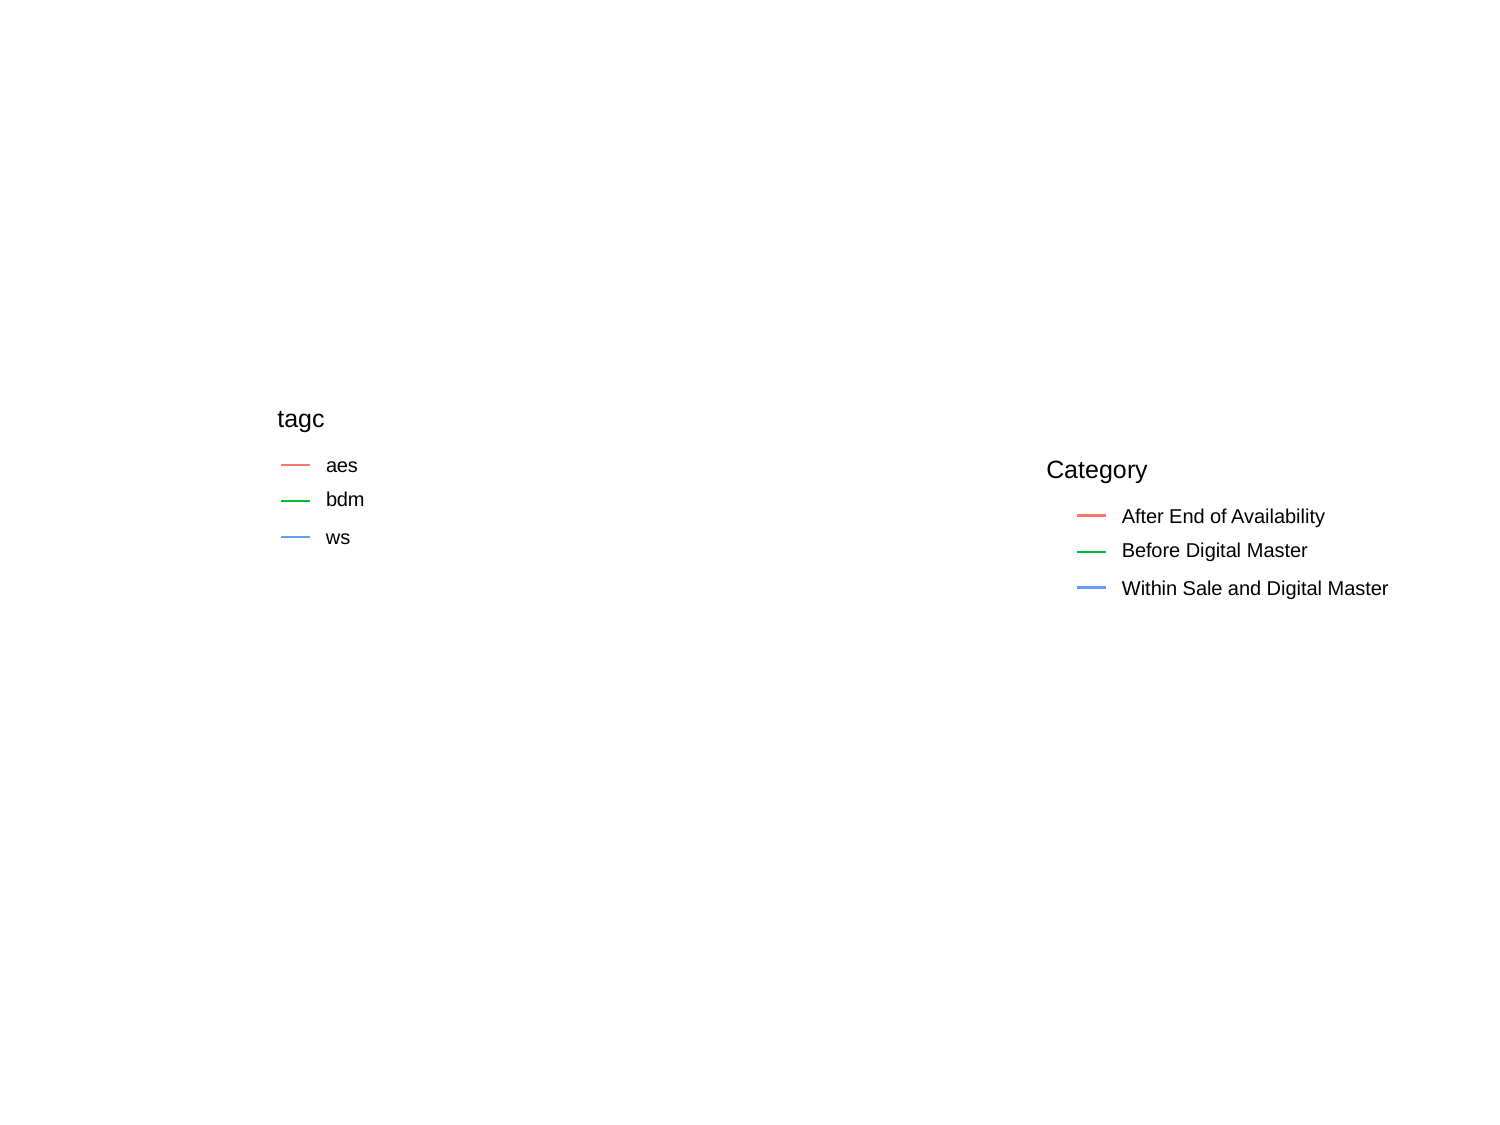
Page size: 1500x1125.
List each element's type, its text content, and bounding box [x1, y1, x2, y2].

text_box tagc [277, 408, 325, 432]
text_box Within Sale and Digital Master [1121, 583, 1300, 595]
text_box Before Digital Master [1121, 544, 1300, 559]
text_box Category [1073, 459, 1121, 483]
text_box After End of Availability [1121, 511, 1300, 523]
text_box bdm [325, 493, 365, 508]
text_box ws [325, 533, 351, 544]
text_box aes [325, 461, 359, 472]
